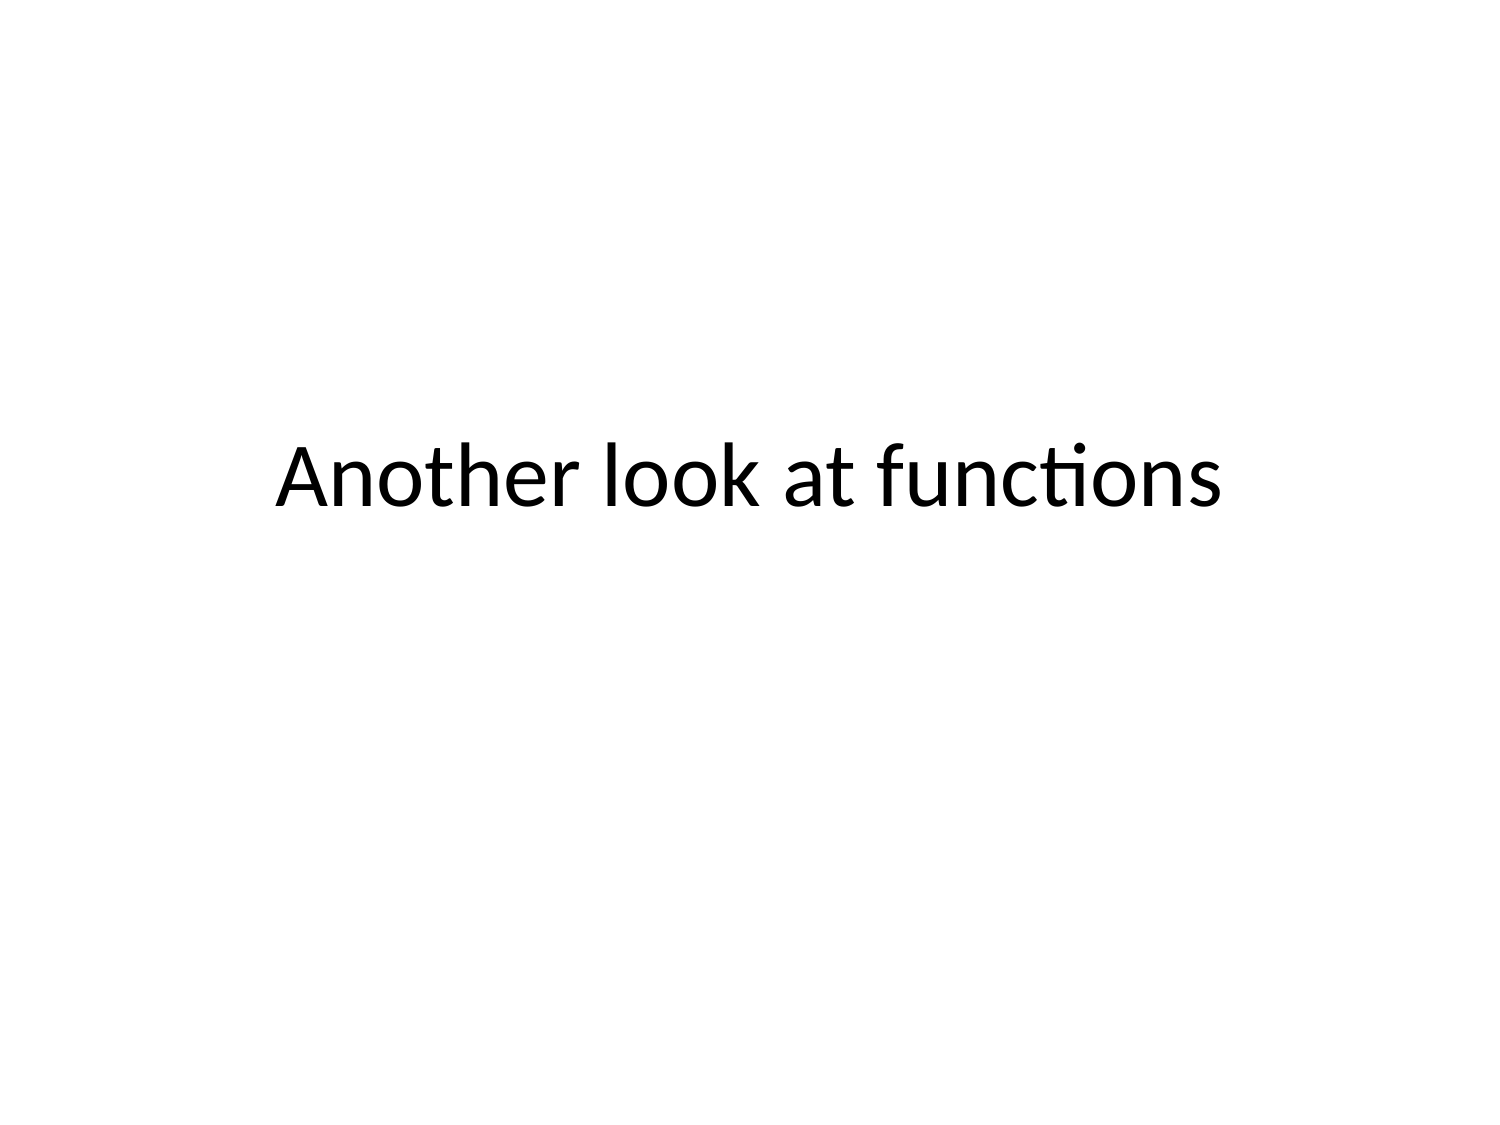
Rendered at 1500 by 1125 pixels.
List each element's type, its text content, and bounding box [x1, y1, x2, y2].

title Another look at functions [112, 349, 1388, 591]
